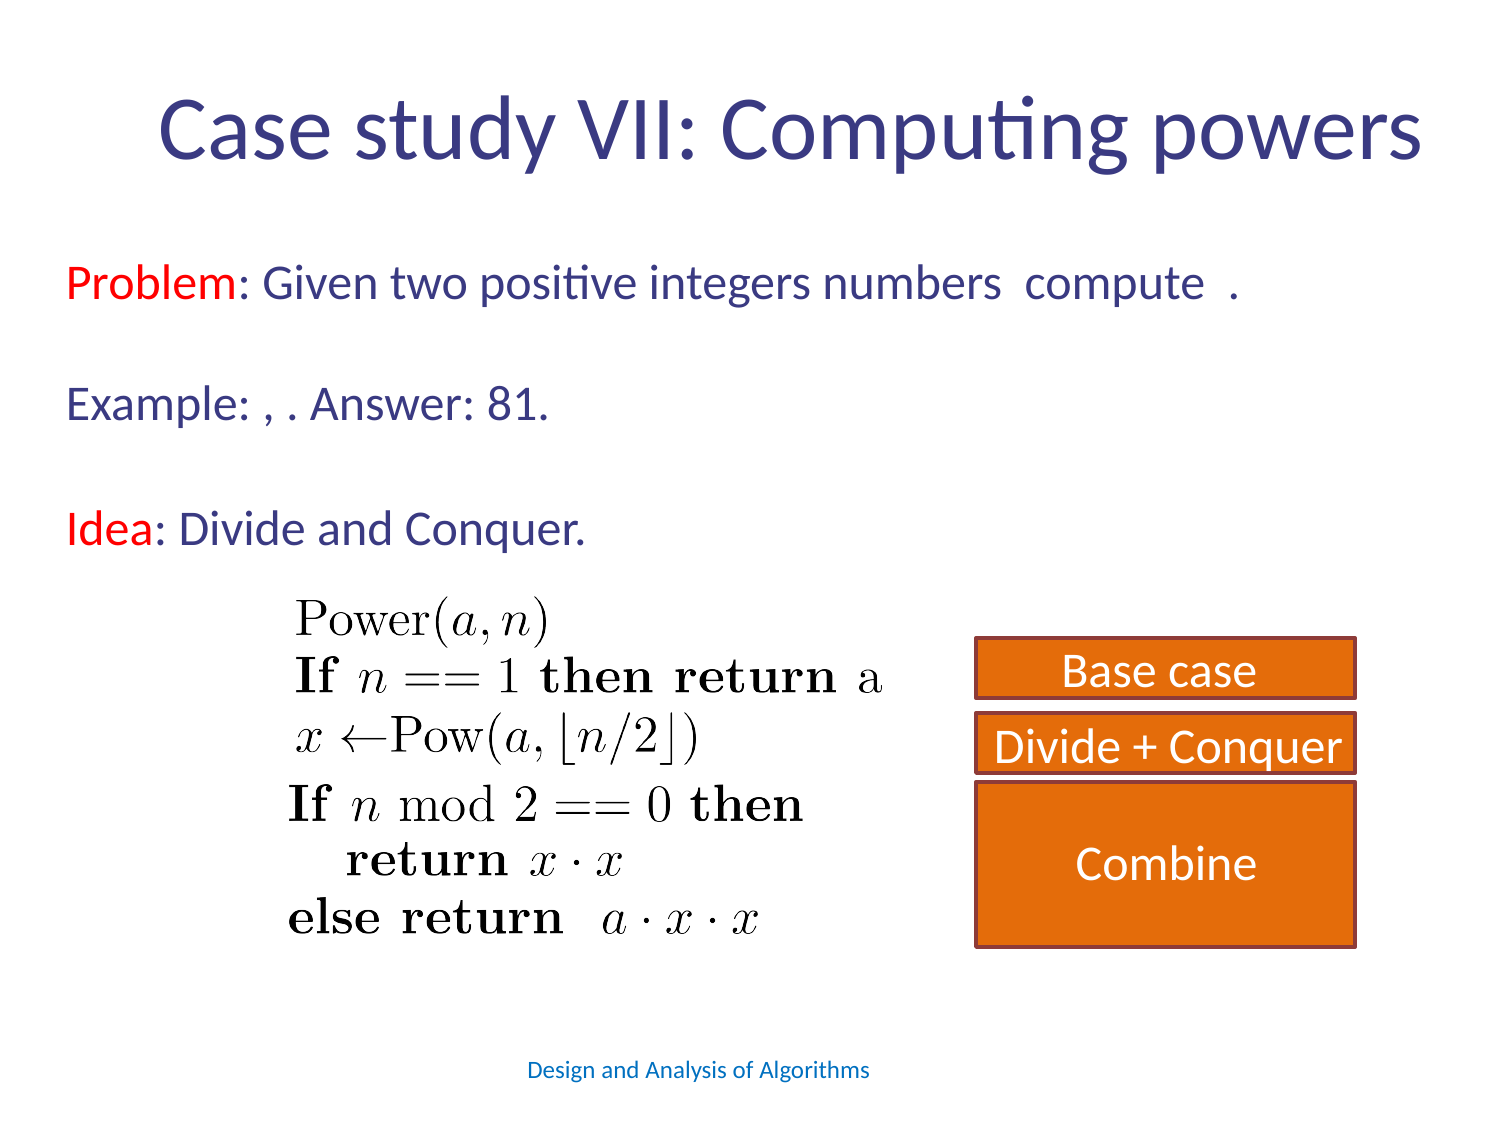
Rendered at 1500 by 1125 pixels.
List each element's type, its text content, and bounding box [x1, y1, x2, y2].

picture [296, 655, 882, 693]
picture [347, 842, 622, 876]
picture [288, 784, 803, 822]
text_box Idea: Divide and Conquer. [50, 487, 1466, 813]
picture [296, 595, 547, 648]
text_box [974, 636, 1046, 700]
text_box Combine [1060, 823, 1500, 898]
picture [288, 897, 758, 935]
text_box Design and Analysis of Algorithms [512, 1046, 988, 1107]
title Case study VII: Computing powers [0, 53, 1472, 148]
picture [296, 712, 696, 765]
text_box [974, 780, 1357, 949]
text_box Base case [1046, 630, 1500, 706]
text_box [974, 711, 979, 775]
text_box Divide + Conquer [979, 706, 1500, 781]
